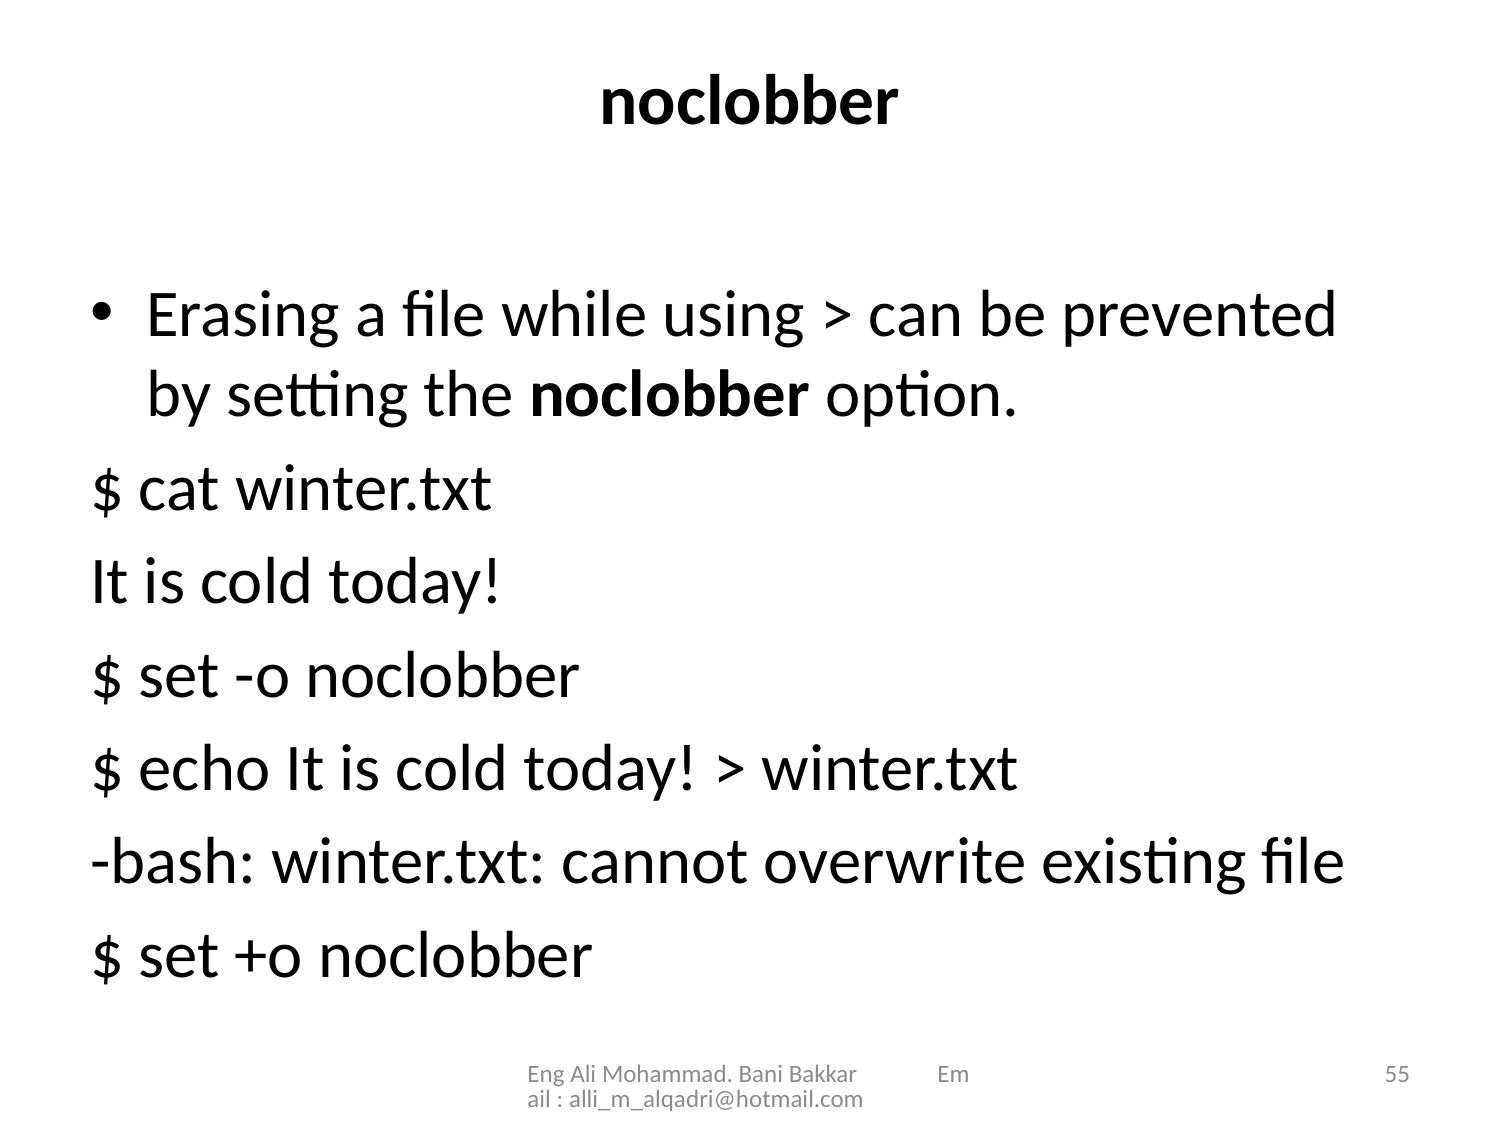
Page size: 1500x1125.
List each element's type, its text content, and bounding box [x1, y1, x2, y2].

slide_number 55 [1074, 1042, 1425, 1103]
list Erasing a file while using > can be prevented by setting the noclobber option. $ cat winter.txt It is cold today! $ set -o noclobber $ echo It is cold today! > winter.txt -bash: winter.txt: cannot overwrite existing file $ set +o noclobber [75, 262, 1425, 1005]
footer Eng Ali Mohammad. Bani Bakkar Email : alli_m_alqadri@hotmail.com [512, 1042, 988, 1103]
title noclobber [75, 45, 1425, 233]
